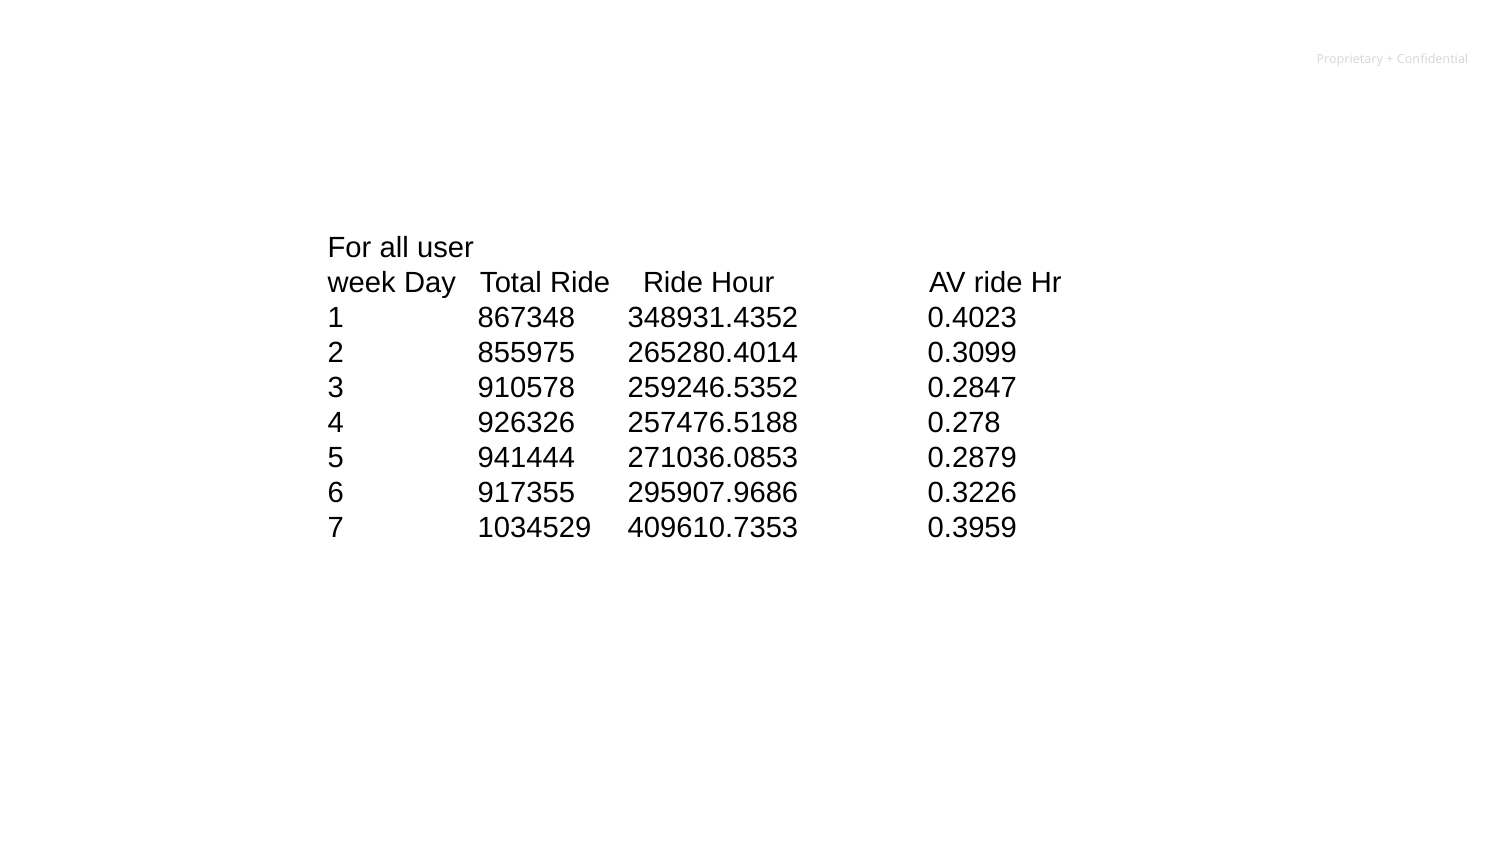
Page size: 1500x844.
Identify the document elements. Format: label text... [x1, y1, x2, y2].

text_box For all user week Day Total Ride Ride Hour AV ride Hr 1 867348 348931.4352 0.4023 2 855975 265280.4014 0.3099 3 910578 259246.5352 0.2847 4 926326 257476.5188 0.278 5 941444 271036.0853 0.2879 6 917355 295907.9686 0.3226 7 1034529 409610.7353 0.3959 [312, 220, 1093, 551]
